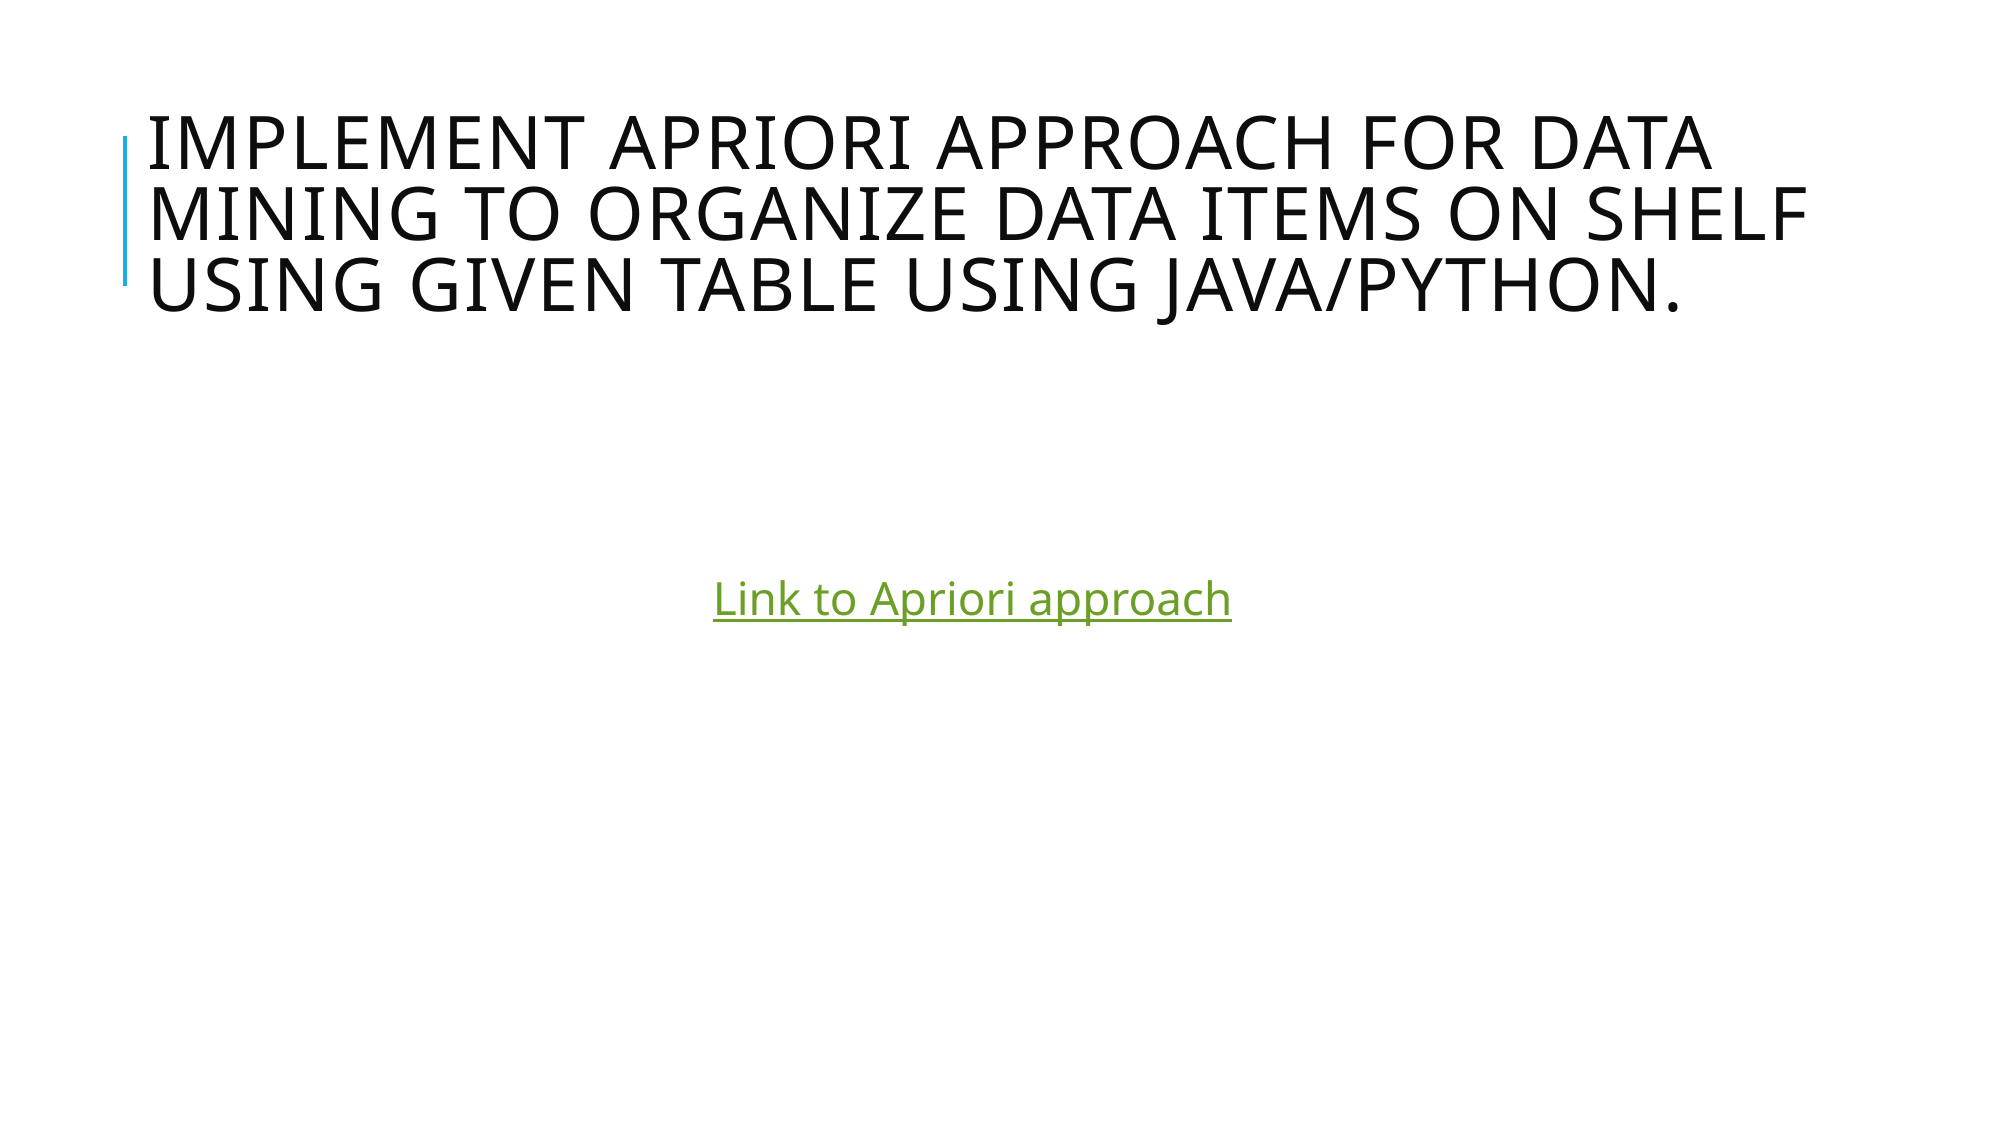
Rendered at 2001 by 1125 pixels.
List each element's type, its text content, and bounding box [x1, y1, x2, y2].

title Implement Apriori approach for data mining to organize data items on shelf using given table using Java/Python. [132, 73, 1868, 365]
list Link to Apriori approach [168, 562, 1763, 1035]
